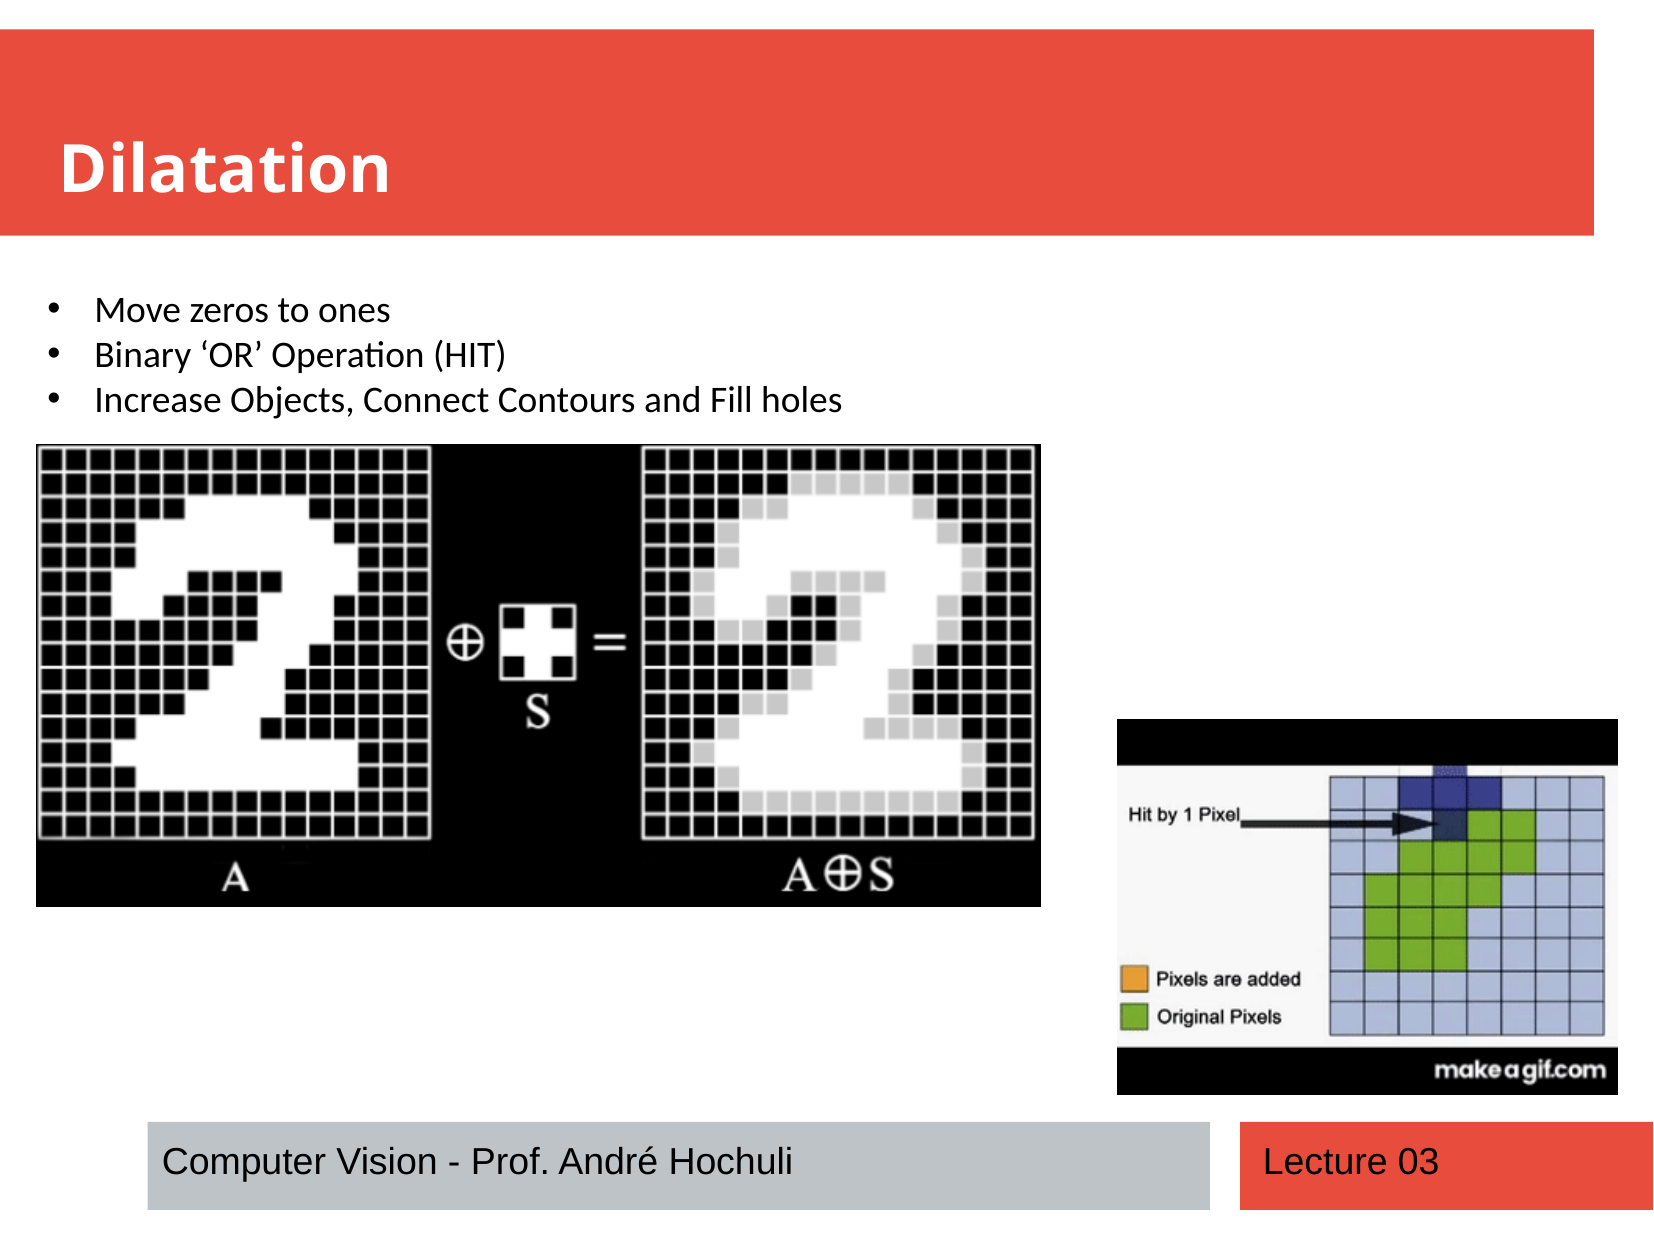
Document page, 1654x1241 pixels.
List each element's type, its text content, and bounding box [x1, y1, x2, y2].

text_box Dilatation [58, 58, 1594, 206]
text_box Computer Vision - Prof. André Hochuli [147, 1129, 1205, 1189]
picture [1117, 719, 1618, 1095]
picture [35, 444, 1042, 908]
text_box Lecture 03 [1248, 1129, 1623, 1189]
text_box Move zeros to ones Binary ‘OR’ Operation (HIT) Increase Objects, Connect Contours and Fill holes [32, 277, 1594, 427]
